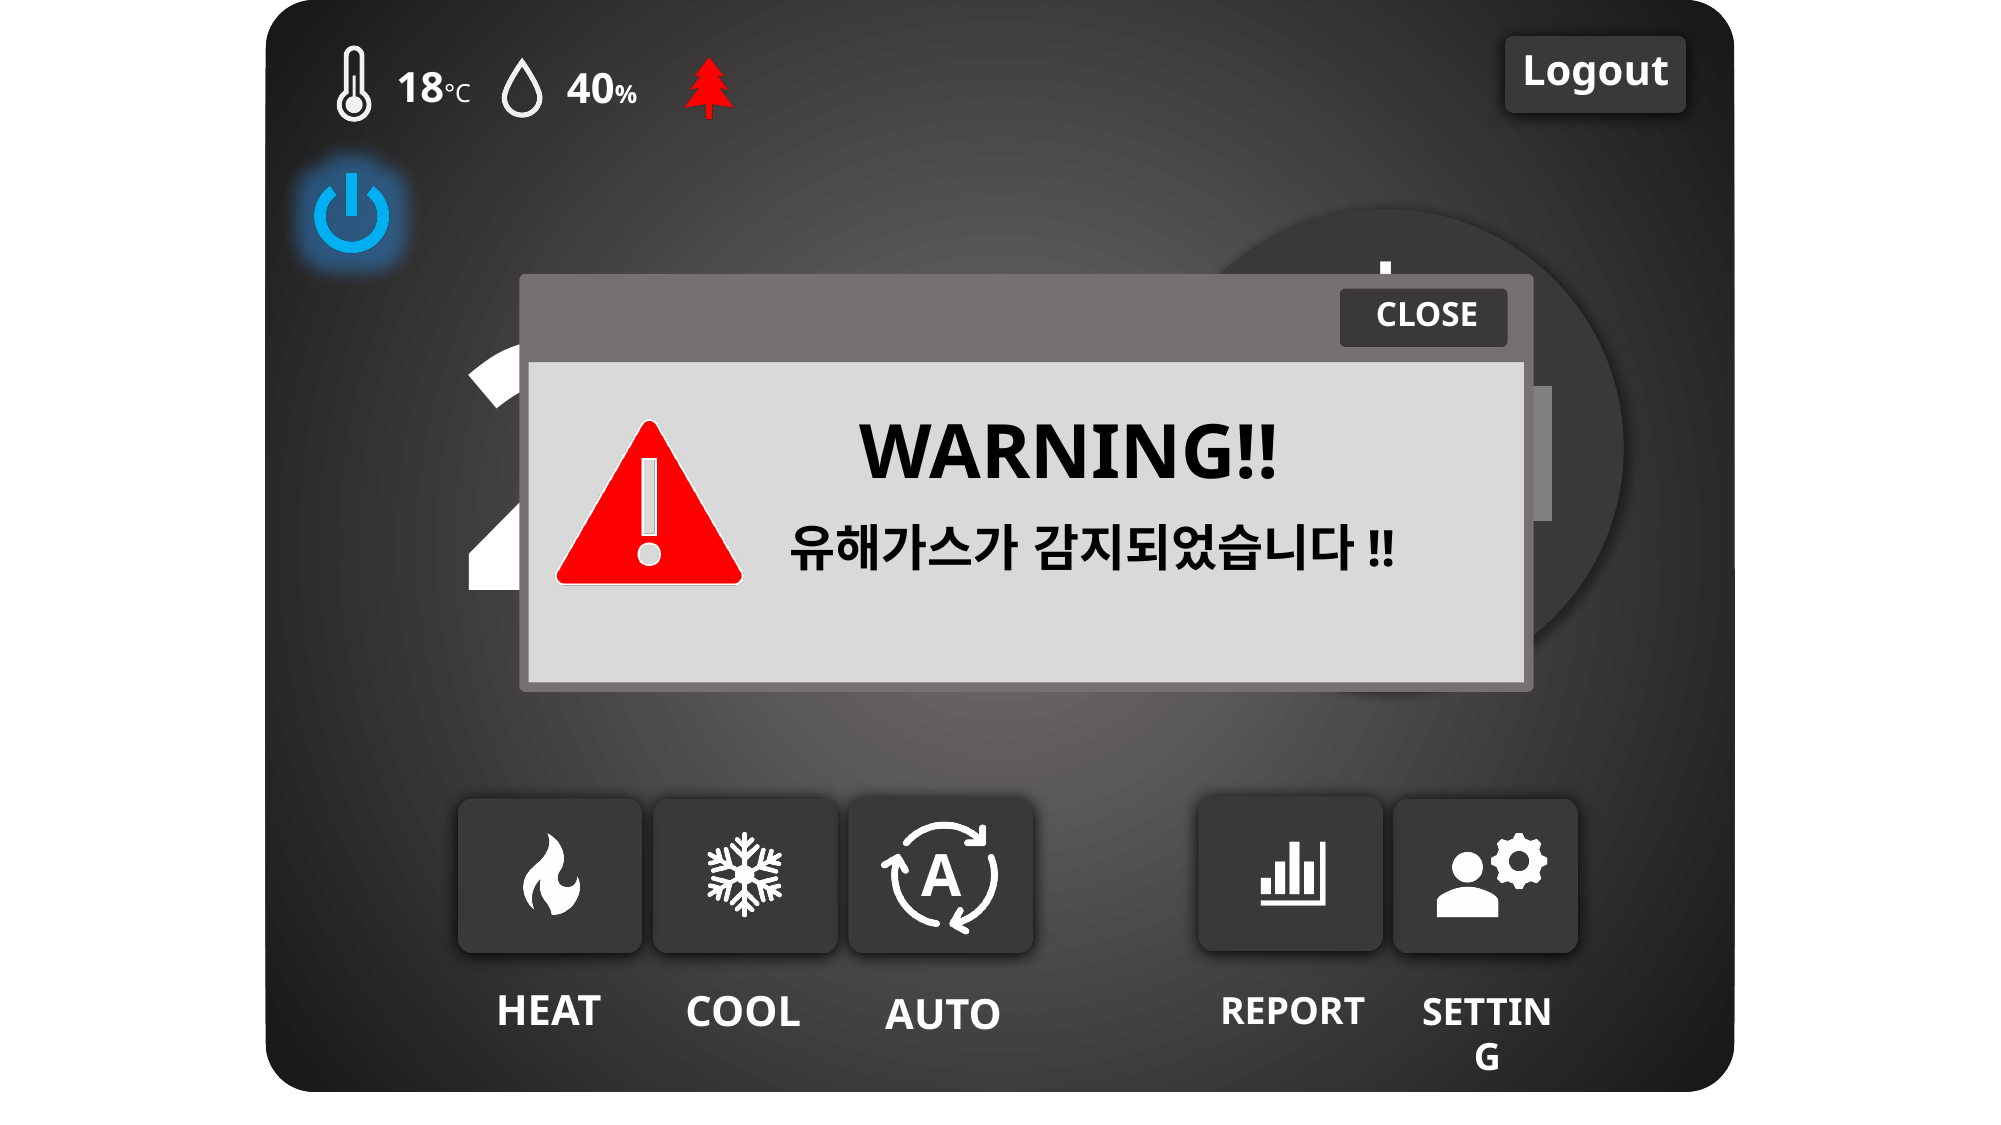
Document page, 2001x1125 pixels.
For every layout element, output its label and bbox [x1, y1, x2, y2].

text_box [265, 0, 1735, 1092]
